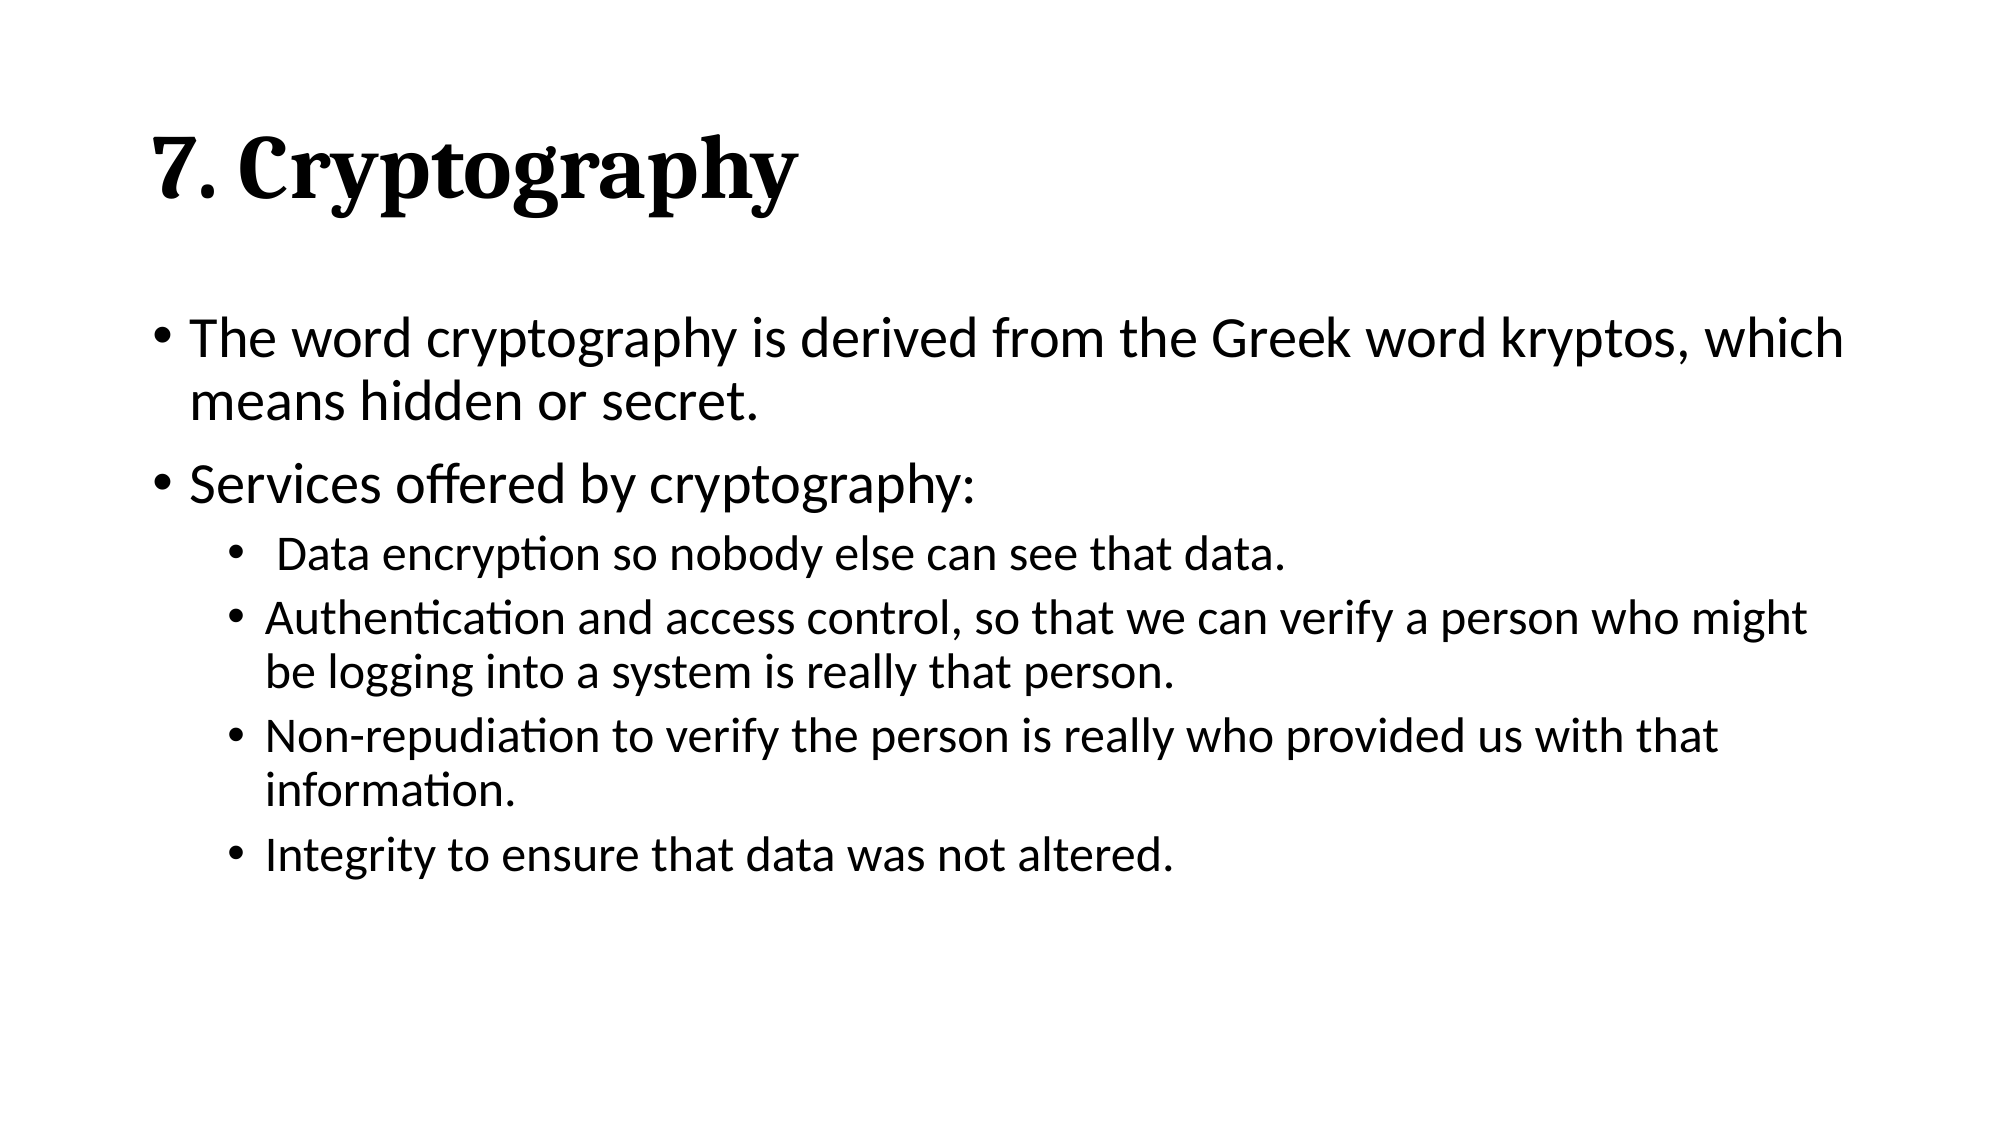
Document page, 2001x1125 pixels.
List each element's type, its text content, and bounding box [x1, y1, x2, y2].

title 7. Cryptography [137, 59, 1863, 278]
list The word cryptography is derived from the Greek word kryptos, which means hidden or secret. Services offered by cryptography: Data encryption so nobody else can see that data. Authentication and access control, so that we can verify a person who might be logging into a system is really that person. Non-repudiation to verify the person is really who provided us with that information. Integrity to ensure that data was not altered. [137, 299, 1863, 1014]
